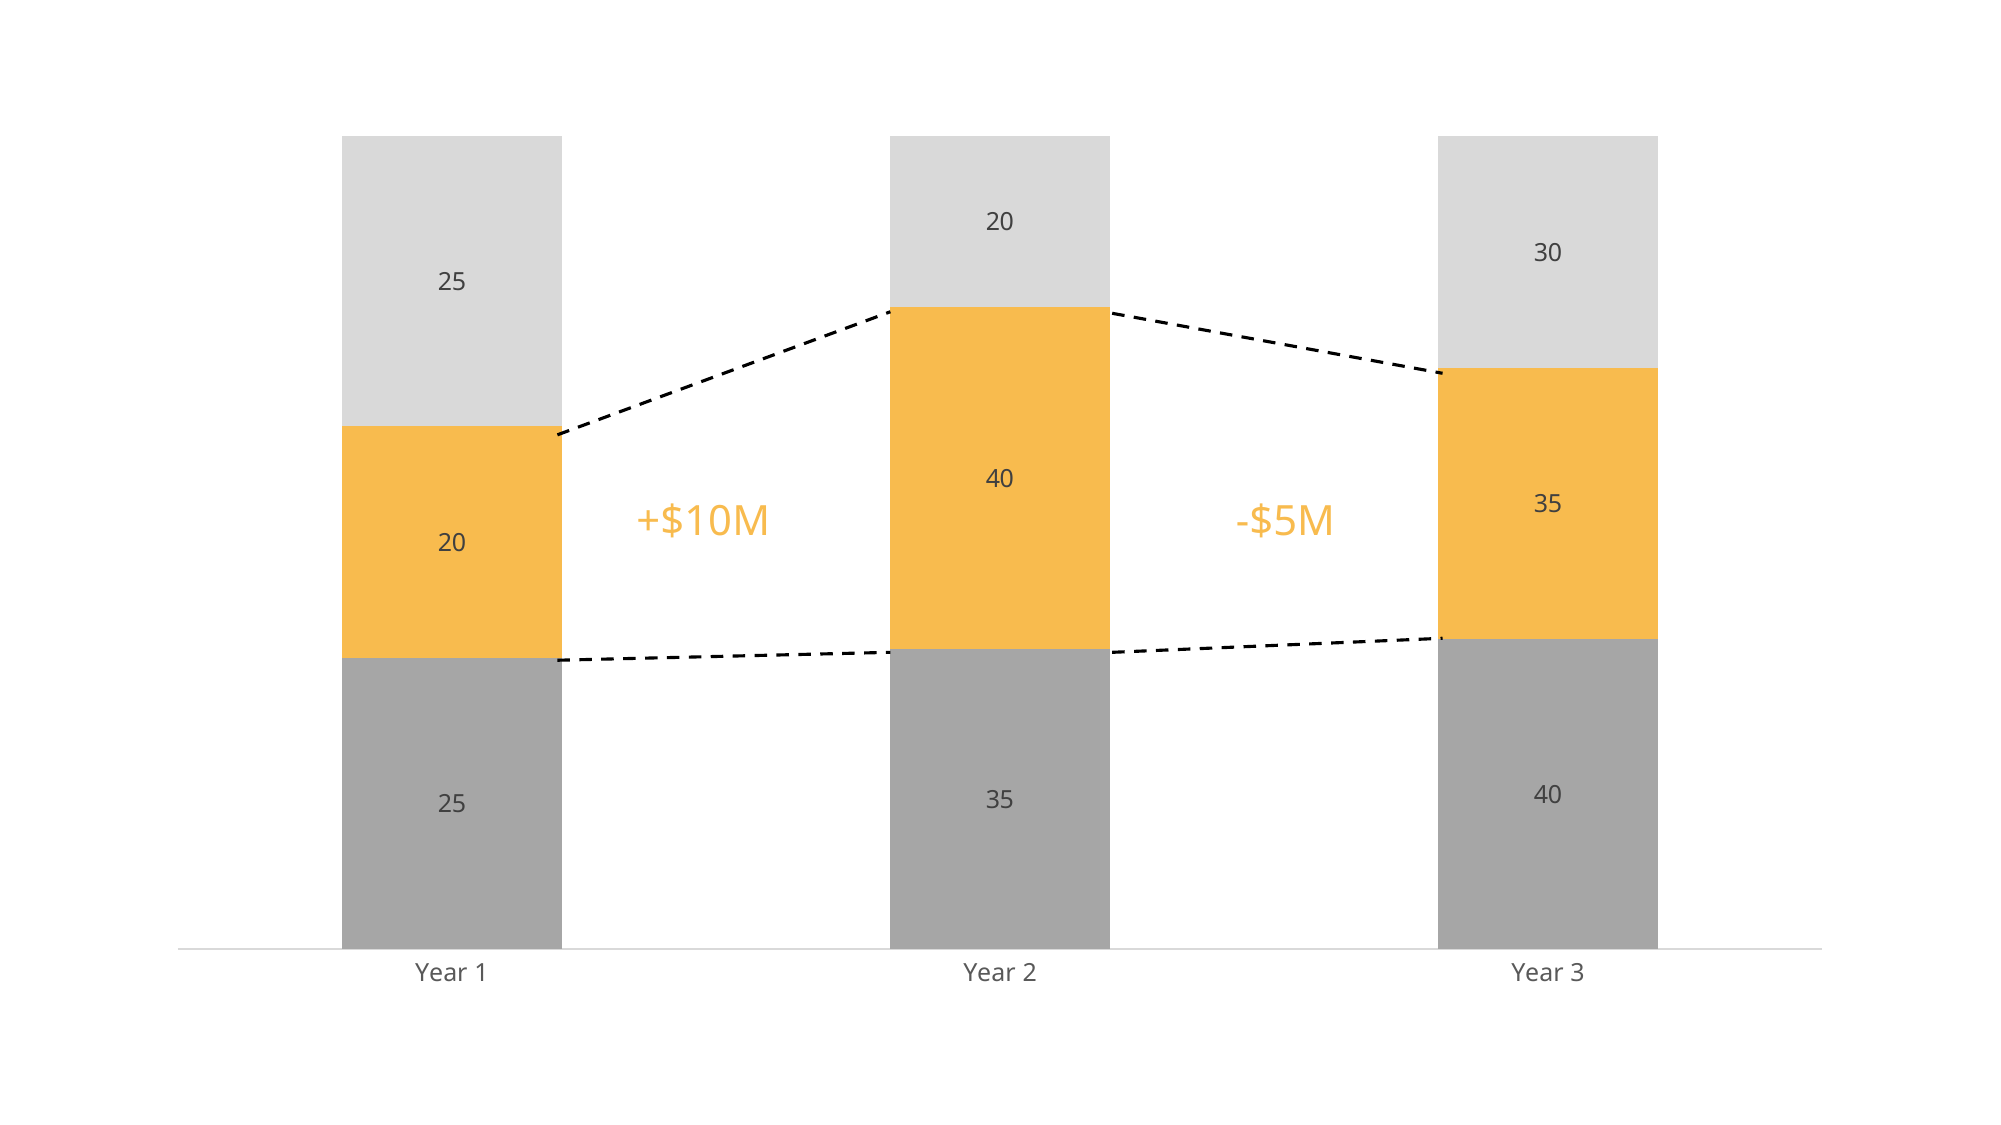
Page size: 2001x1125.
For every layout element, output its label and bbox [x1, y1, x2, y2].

text_box [557, 652, 891, 661]
text_box [1112, 638, 1443, 653]
text_box [557, 311, 891, 435]
chart [143, 117, 1857, 1007]
text_box [1112, 313, 1443, 374]
